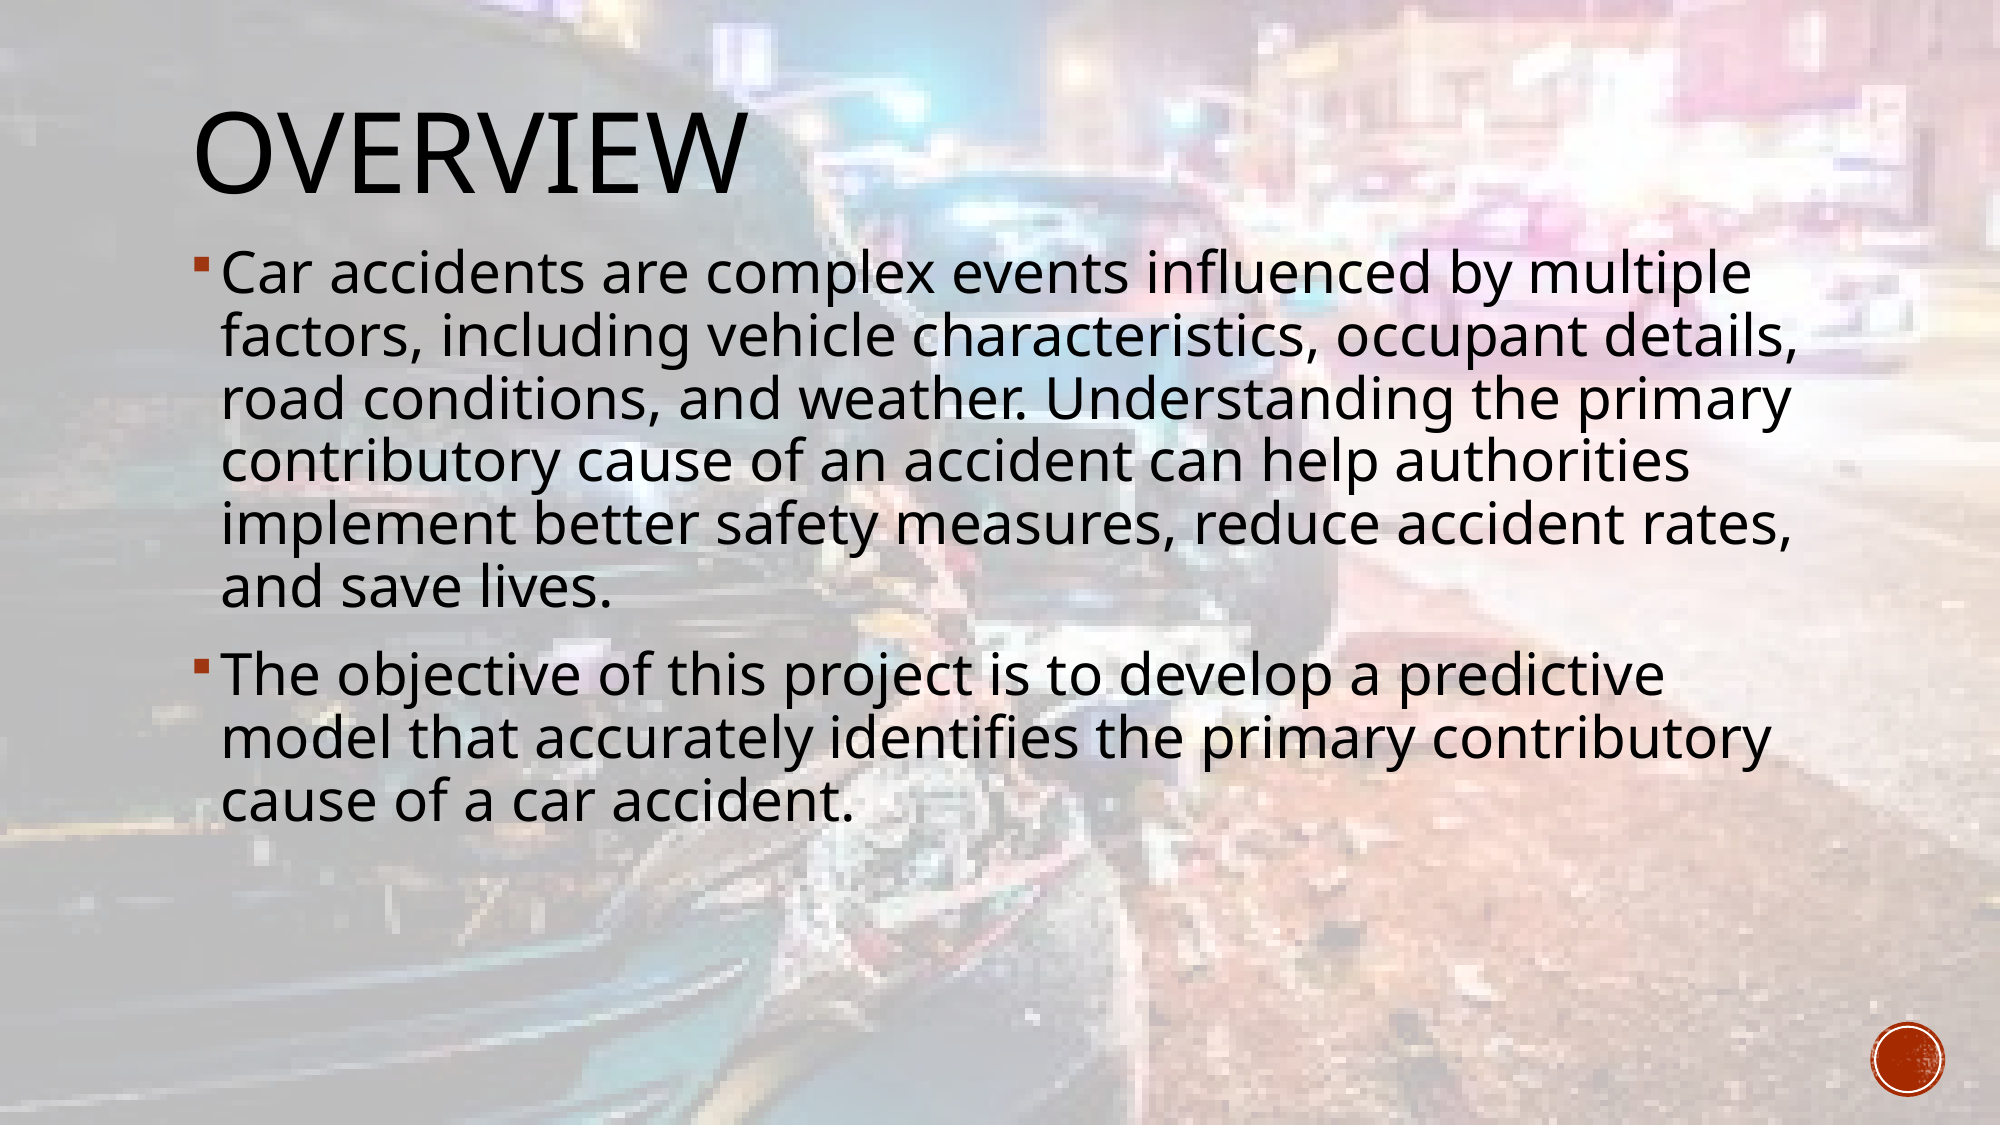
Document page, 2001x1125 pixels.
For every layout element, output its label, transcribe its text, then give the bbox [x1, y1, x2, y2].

title Overview [175, 79, 1826, 235]
list Car accidents are complex events influenced by multiple factors, including vehicle characteristics, occupant details, road conditions, and weather. Understanding the primary contributory cause of an accident can help authorities implement better safety measures, reduce accident rates, and save lives. The objective of this project is to develop a predictive model that accurately identifies the primary contributory cause of a car accident. [175, 235, 1826, 1046]
